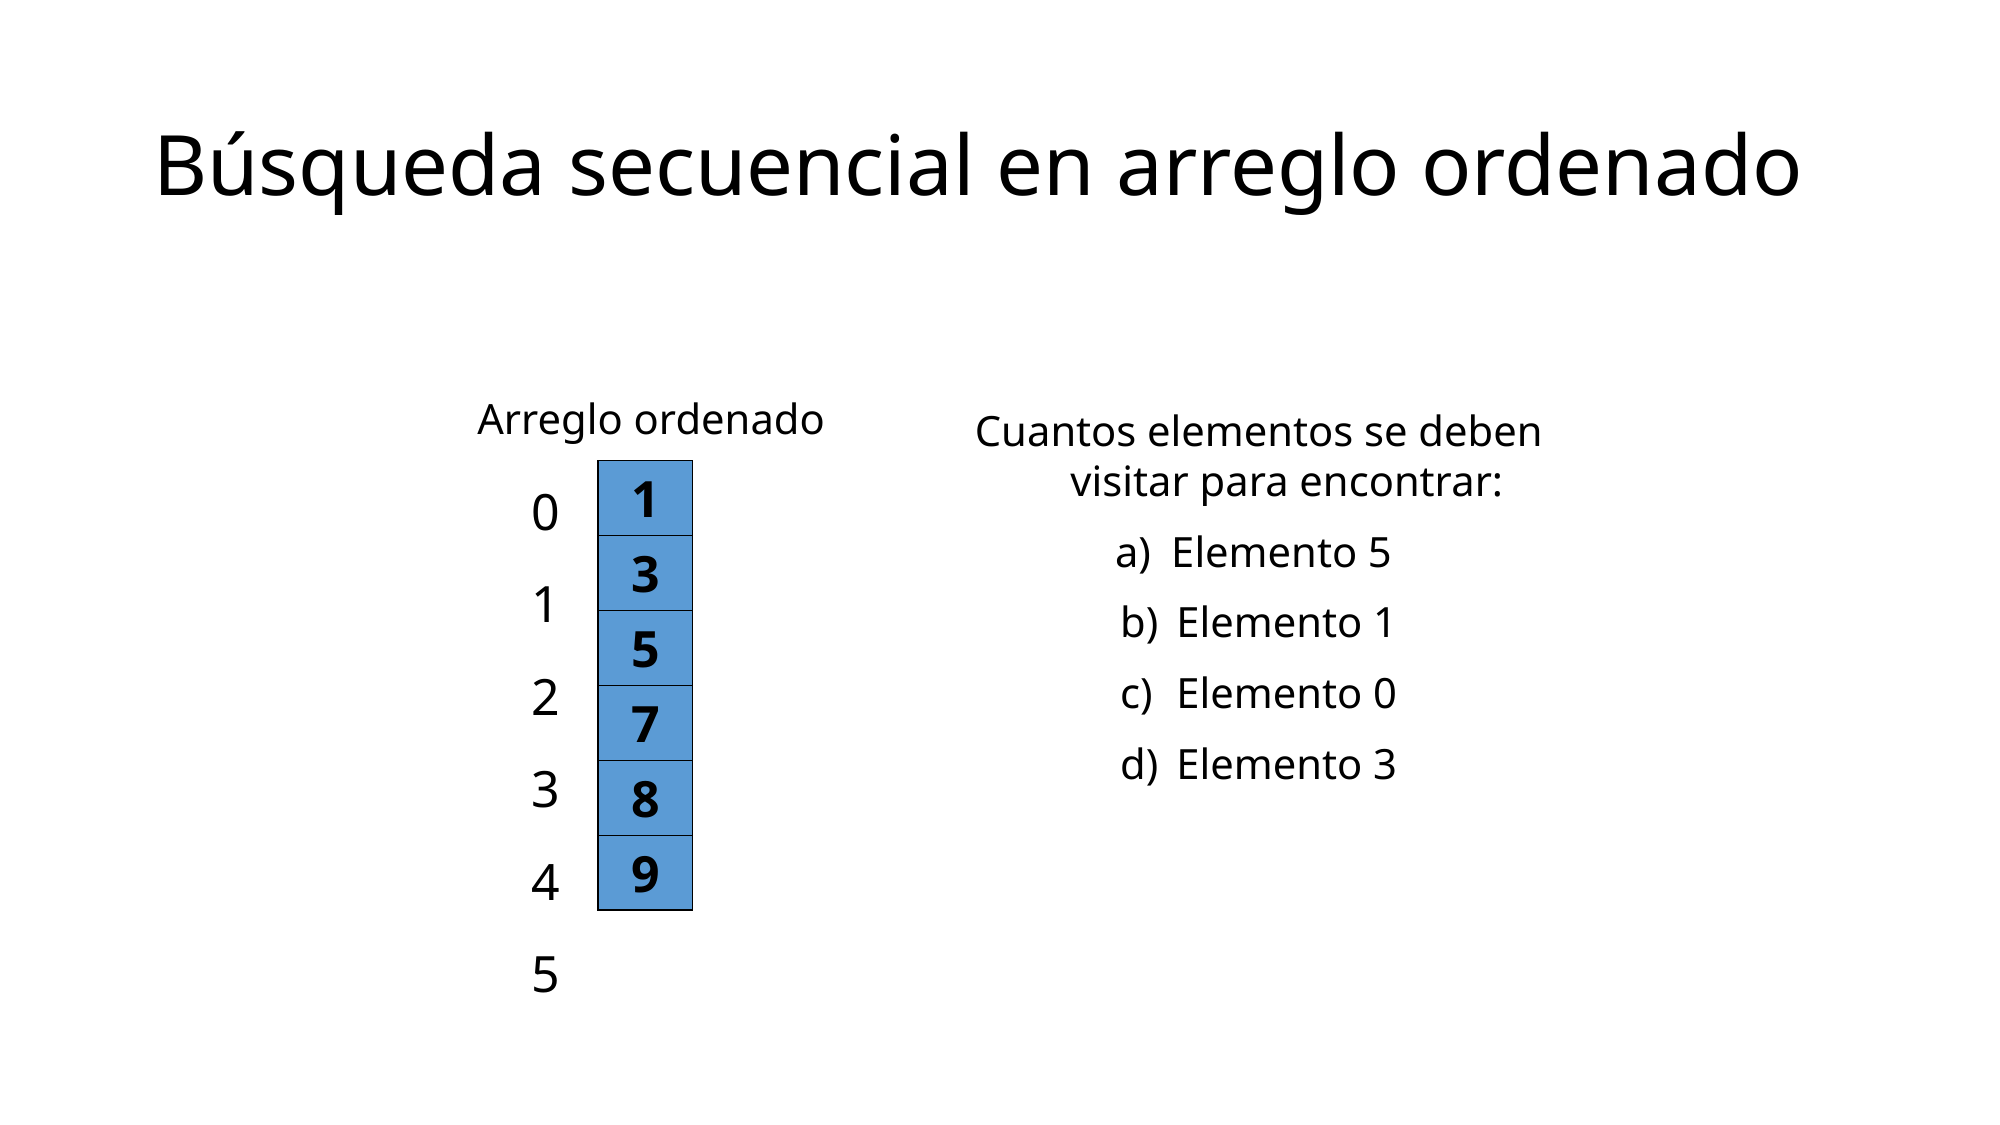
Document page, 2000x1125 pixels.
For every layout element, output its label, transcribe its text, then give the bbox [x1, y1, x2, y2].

text_box Cuantos elementos se deben visitar para encontrar: Elemento 5 Elemento 1 Elemento 0 Elemento 3 [952, 397, 1565, 796]
text_box Arreglo ordenado [385, 385, 917, 451]
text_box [498, 460, 693, 1048]
title Búsqueda secuencial en arreglo ordenado [138, 60, 1864, 278]
